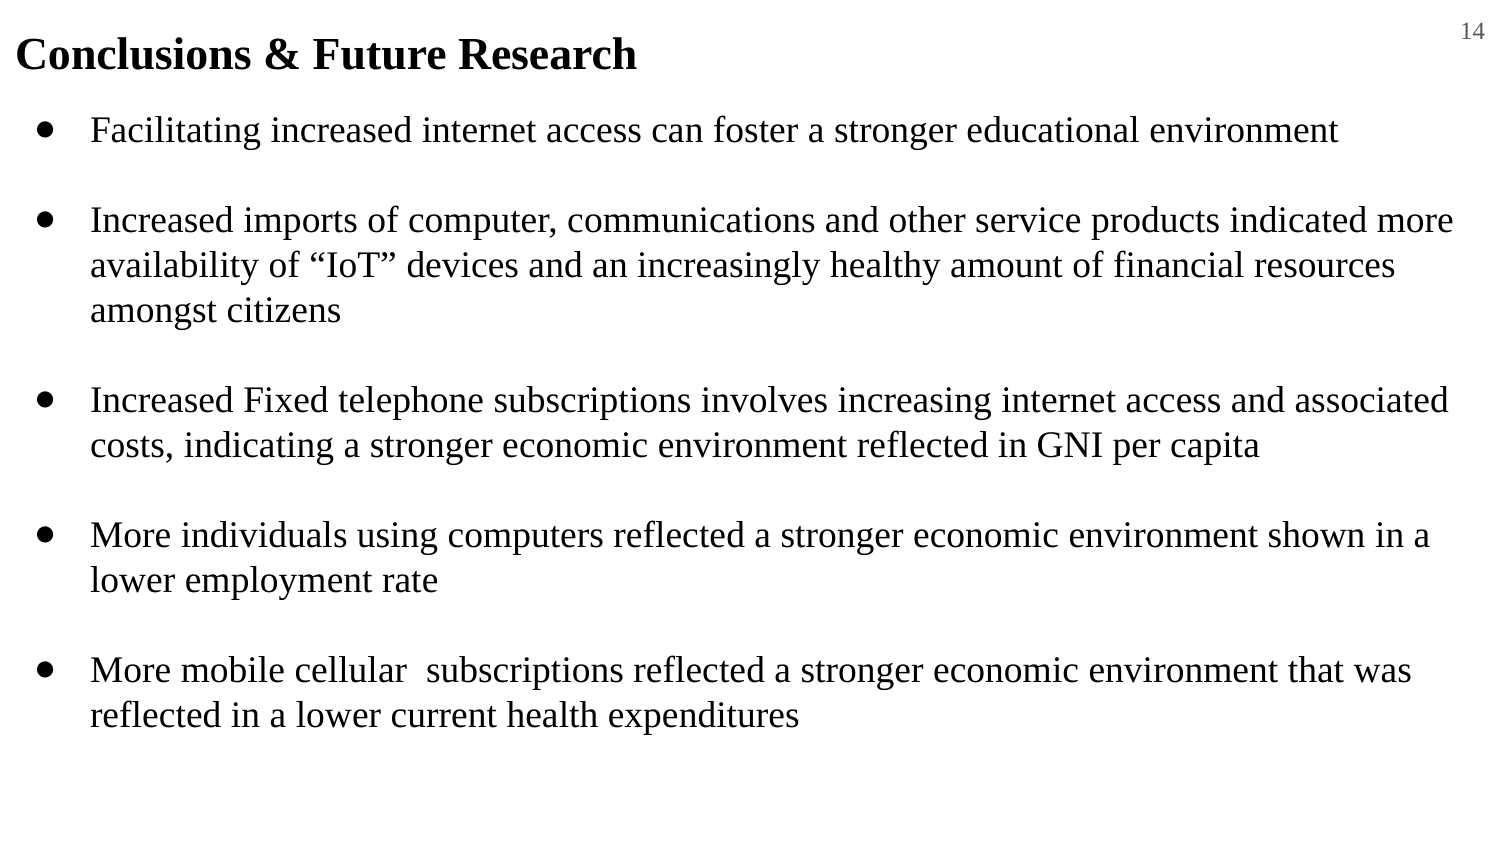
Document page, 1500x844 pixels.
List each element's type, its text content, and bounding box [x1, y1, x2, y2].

text_box Facilitating increased internet access can foster a stronger educational environment Increased imports of computer, communications and other service products indicated more availability of “IoT” devices and an increasingly healthy amount of financial resources amongst citizens Increased Fixed telephone subscriptions involves increasing internet access and associated costs, indicating a stronger economic environment reflected in GNI per capita More individuals using computers reflected a stronger economic environment shown in a lower employment rate More mobile cellular subscriptions reflected a stronger economic environment that was reflected in a lower current health expenditures [0, 89, 1500, 750]
slide_number ‹#› [1410, 0, 1500, 65]
text_box Conclusions & Future Research [0, 0, 1398, 95]
